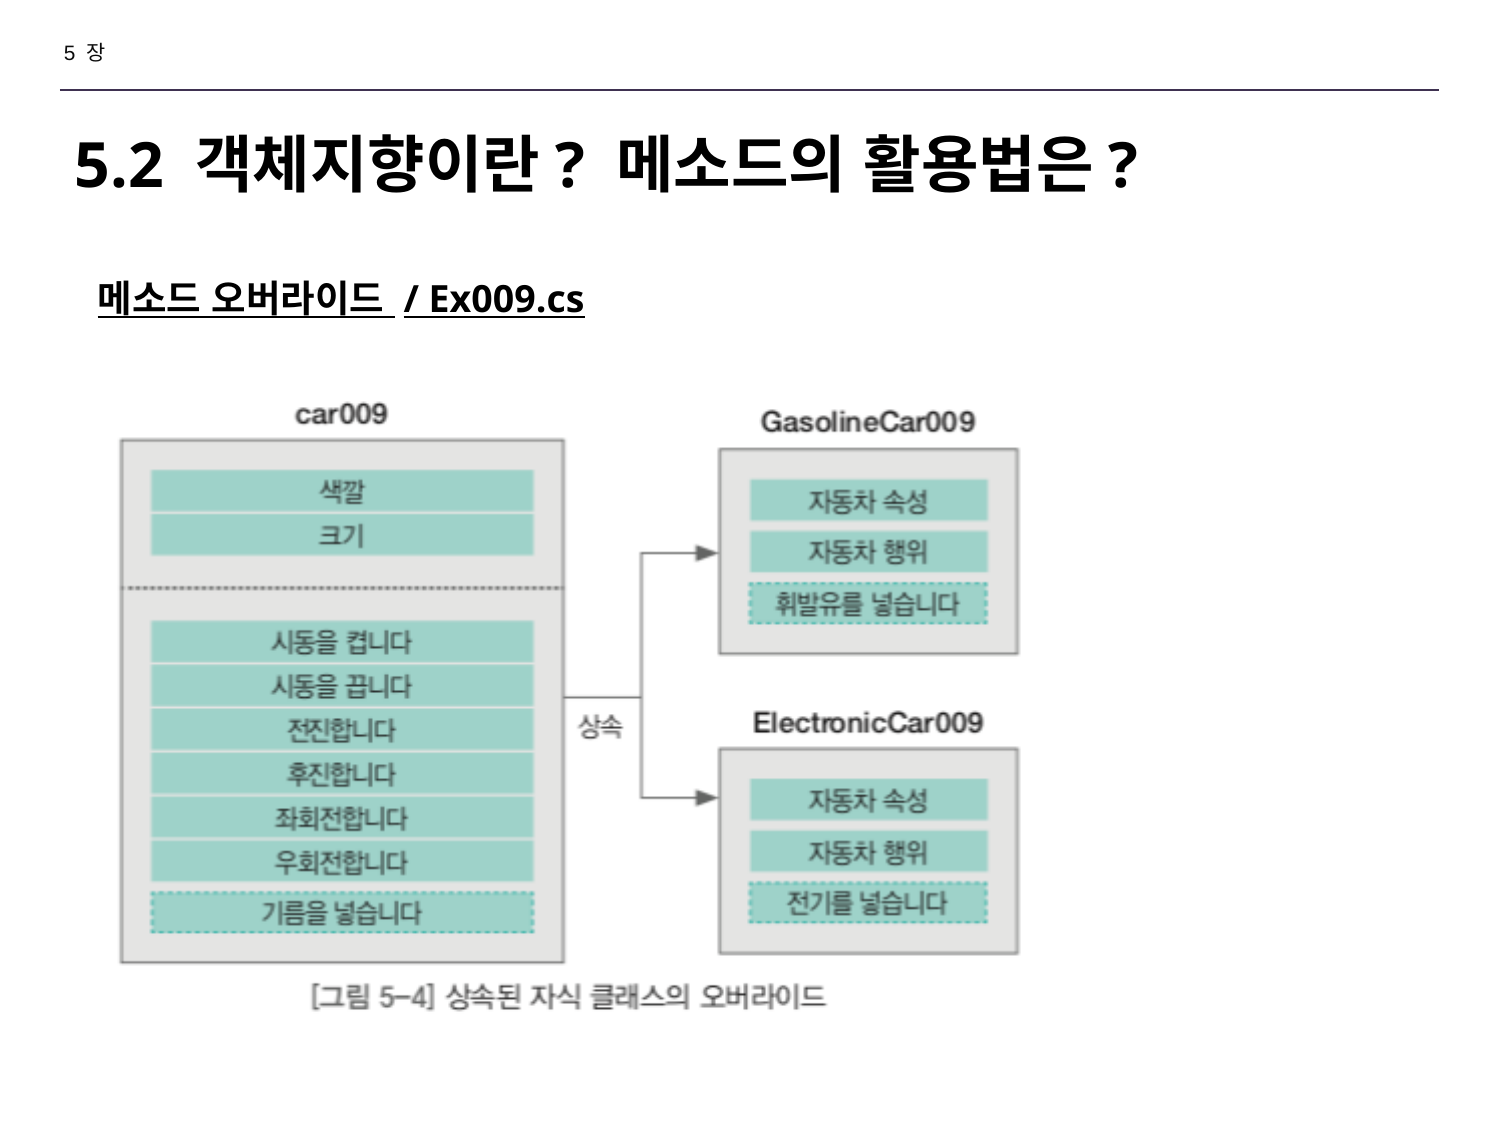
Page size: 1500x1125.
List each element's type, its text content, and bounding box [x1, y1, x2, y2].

text_box 메소드 오버라이드 / Ex009.cs [82, 267, 1416, 338]
picture [82, 358, 1073, 1037]
title 5.2 객체지향이란? 메소드의 활용법은? [59, 114, 1439, 211]
text_box 5 장 [43, 31, 304, 73]
